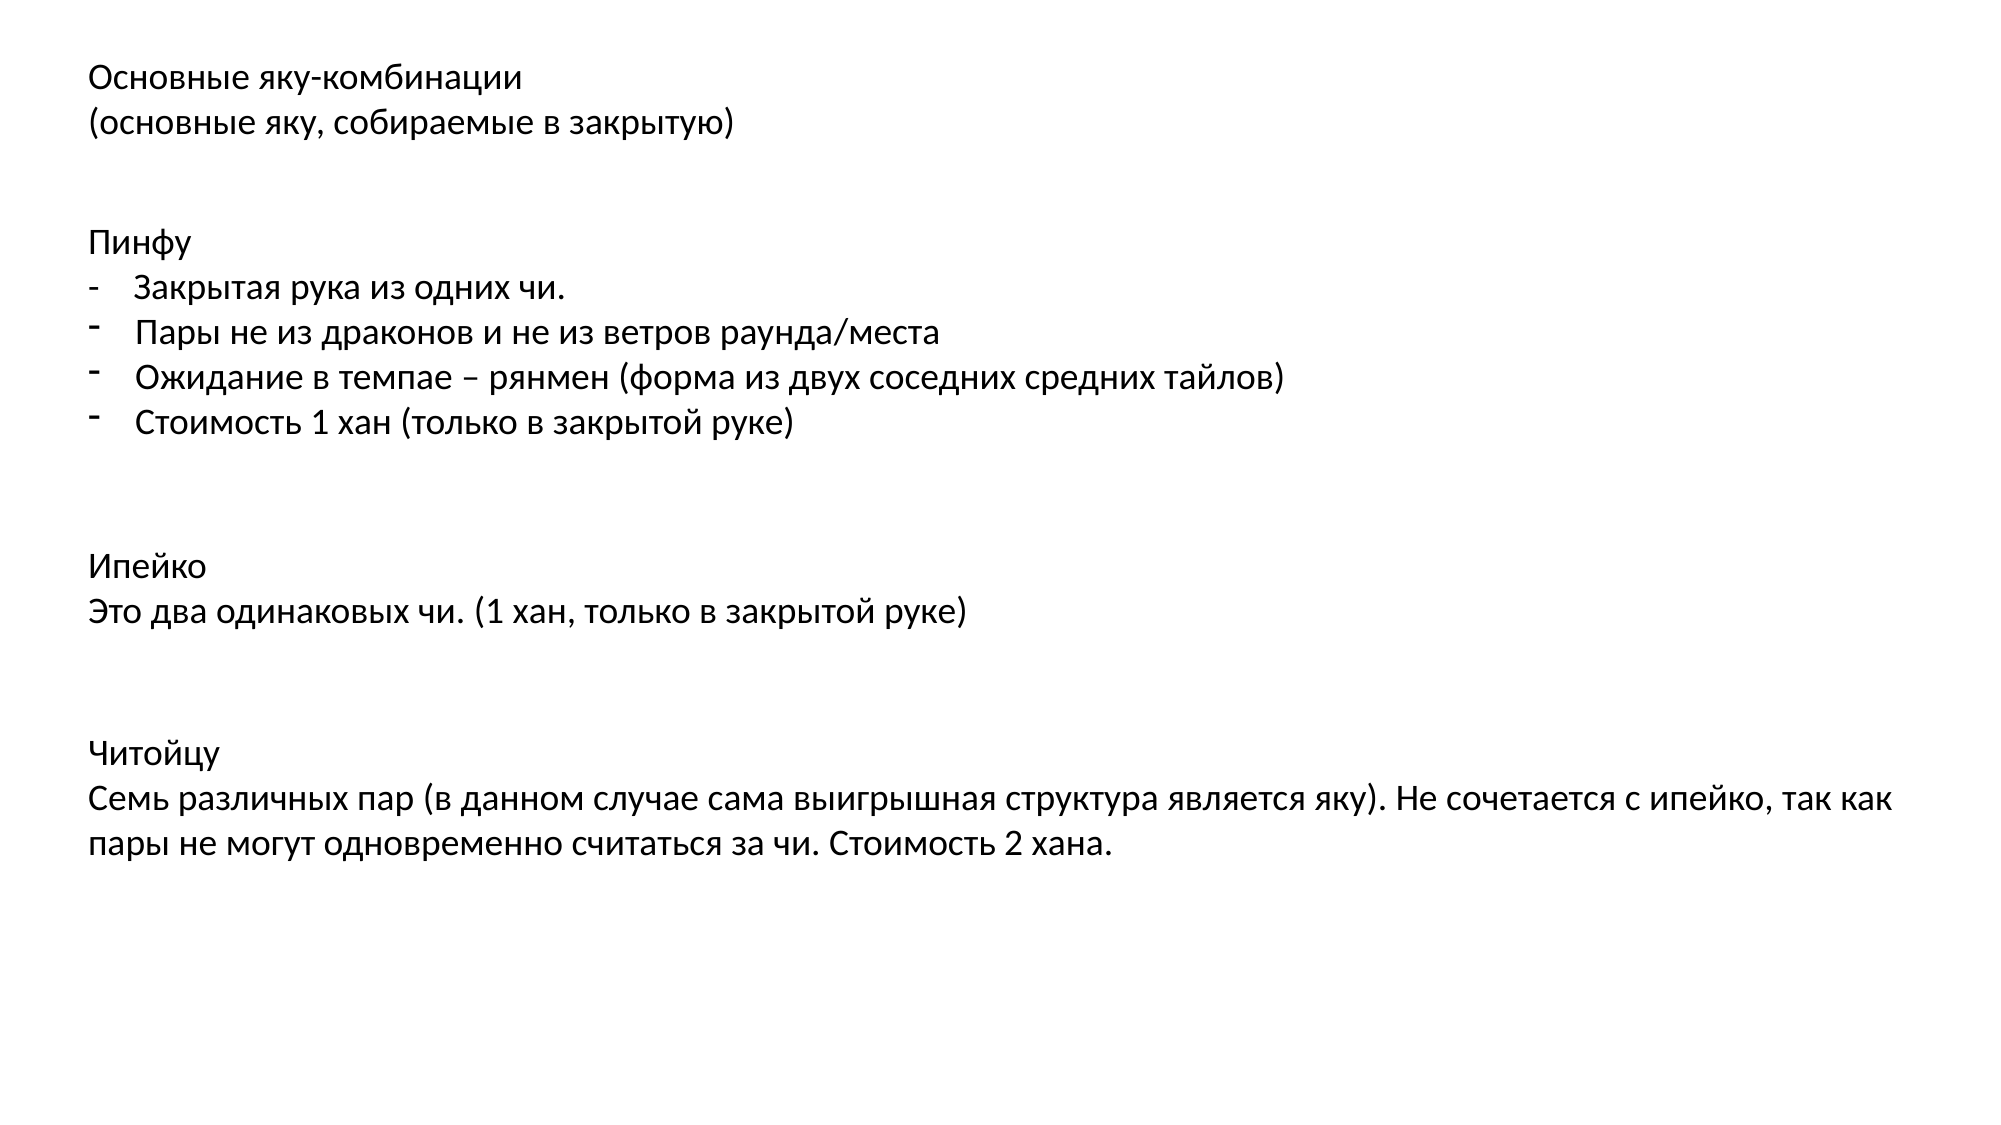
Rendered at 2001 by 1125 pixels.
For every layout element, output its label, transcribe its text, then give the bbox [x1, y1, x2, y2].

text_box Пинфу - Закрытая рука из одних чи. Пары не из драконов и не из ветров раунда/места Ожидание в темпае – рянмен (форма из двух соседних средних тайлов) Стоимость 1 хан (только в закрытой руке) [73, 209, 1921, 450]
text_box Читойцу Семь различных пар (в данном случае сама выигрышная структура является яку). Не сочетается с ипейко, так как пары не могут одновременно считаться за чи. Стоимость 2 хана. [73, 720, 1921, 871]
text_box Ипейко Это два одинаковых чи. (1 хан, только в закрытой руке) [73, 533, 1921, 639]
text_box Основные яку-комбинации (основные яку, собираемые в закрытую) [73, 44, 821, 150]
